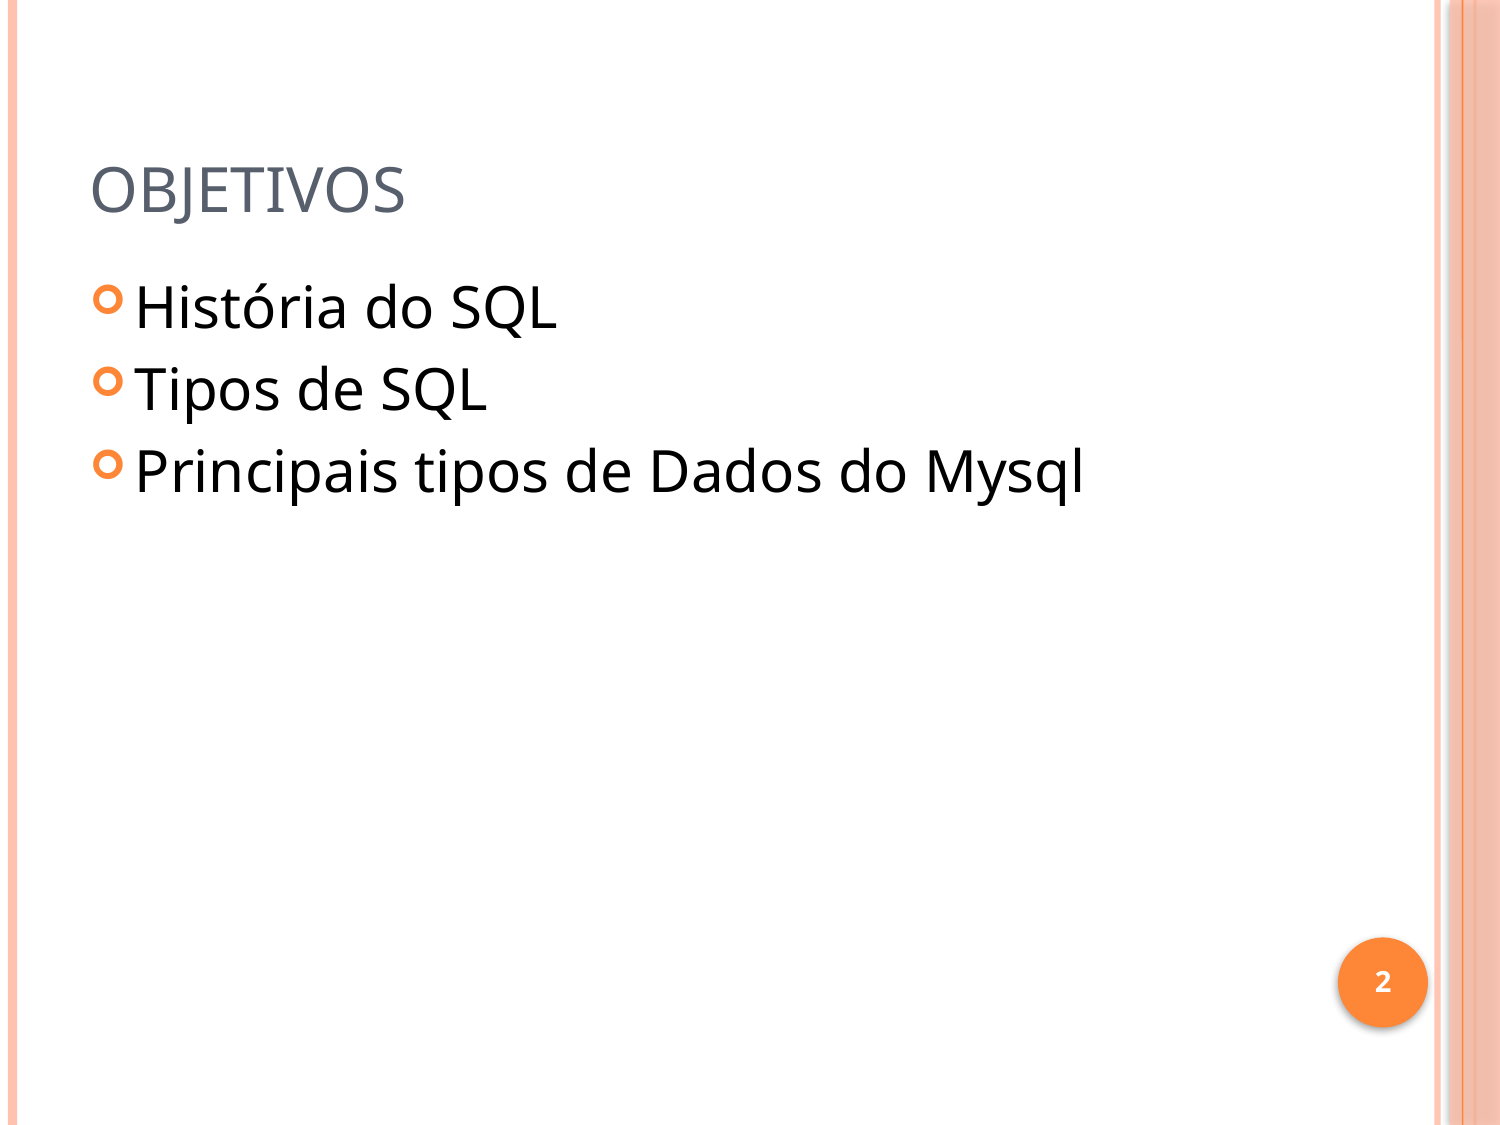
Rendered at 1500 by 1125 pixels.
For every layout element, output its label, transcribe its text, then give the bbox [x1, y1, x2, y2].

list História do SQL Tipos de SQL Principais tipos de Dados do Mysql [75, 262, 1300, 1062]
title Objetivos [75, 45, 1300, 233]
slide_number 2 [1333, 940, 1434, 1027]
